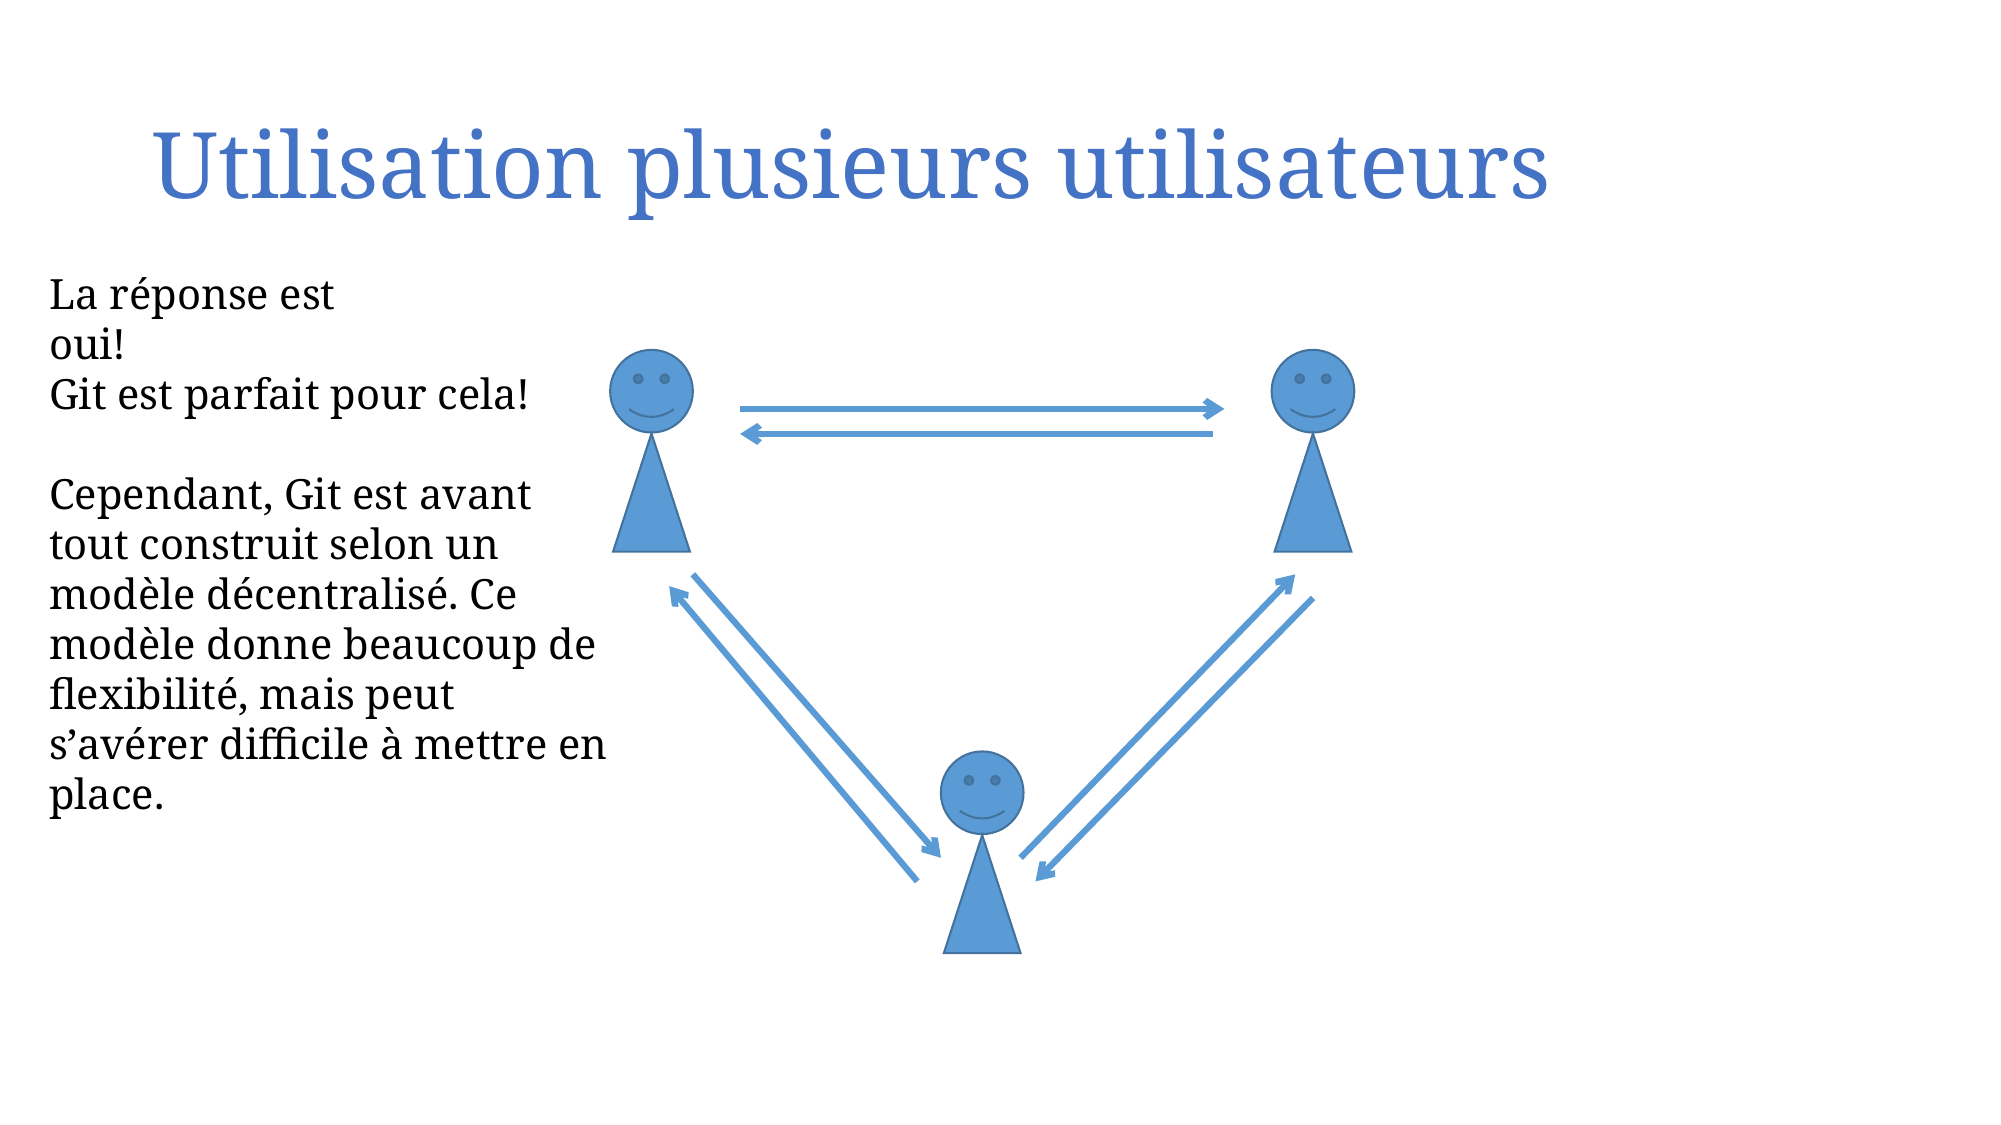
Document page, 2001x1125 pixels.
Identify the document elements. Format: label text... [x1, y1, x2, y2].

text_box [669, 586, 918, 882]
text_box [1020, 574, 1296, 858]
text_box La réponse est oui! Git est parfait pour cela! Cependant, Git est avant tout construit selon un modèle décentralisé. Ce modèle donne beaucoup de flexibilité, mais peut s’avérer difficile à mettre en place. [34, 260, 634, 826]
title Utilisation plusieurs utilisateurs [137, 59, 1863, 278]
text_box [940, 751, 1024, 954]
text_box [692, 574, 941, 858]
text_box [1271, 349, 1355, 552]
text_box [1035, 597, 1314, 882]
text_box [610, 349, 693, 552]
